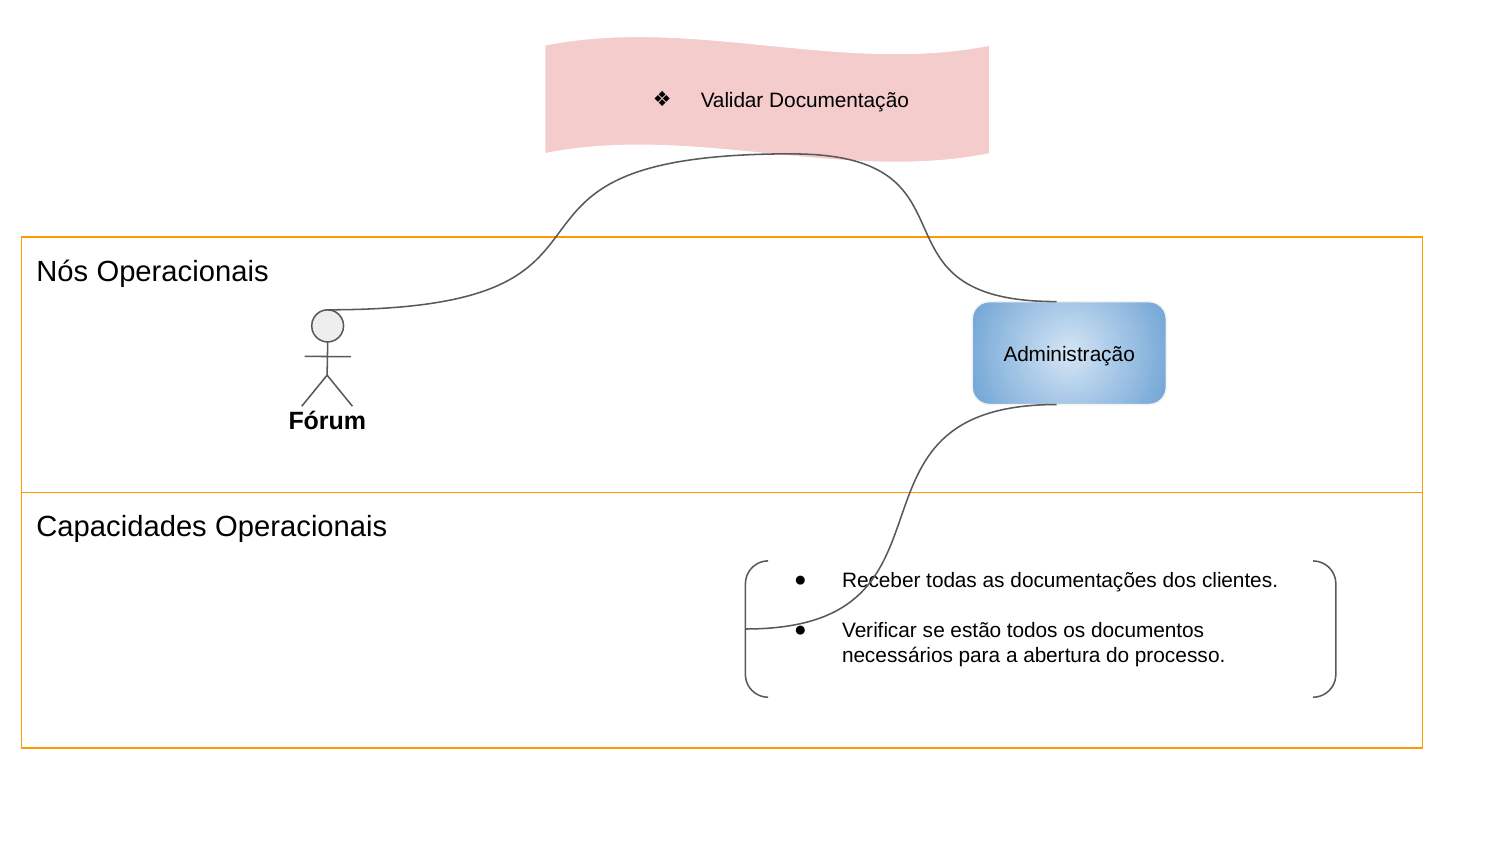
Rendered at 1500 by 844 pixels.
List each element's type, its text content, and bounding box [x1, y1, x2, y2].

text_box Capacidades Operacionais [21, 492, 1423, 749]
text_box Nós Operacionais [21, 237, 845, 492]
text_box Receber todas as documentações dos clientes. Verificar se estão todos os documentos necessários para a abertura do processo. [745, 560, 1336, 698]
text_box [850, 94, 999, 359]
text_box Validar Documentação [643, 36, 990, 157]
text_box Validar Documentação [778, 155, 845, 161]
text_box Administração [1004, 301, 1167, 405]
text_box Nós Operacionais [1004, 237, 1423, 492]
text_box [243, 309, 412, 447]
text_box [481, 0, 638, 465]
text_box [788, 360, 1014, 673]
